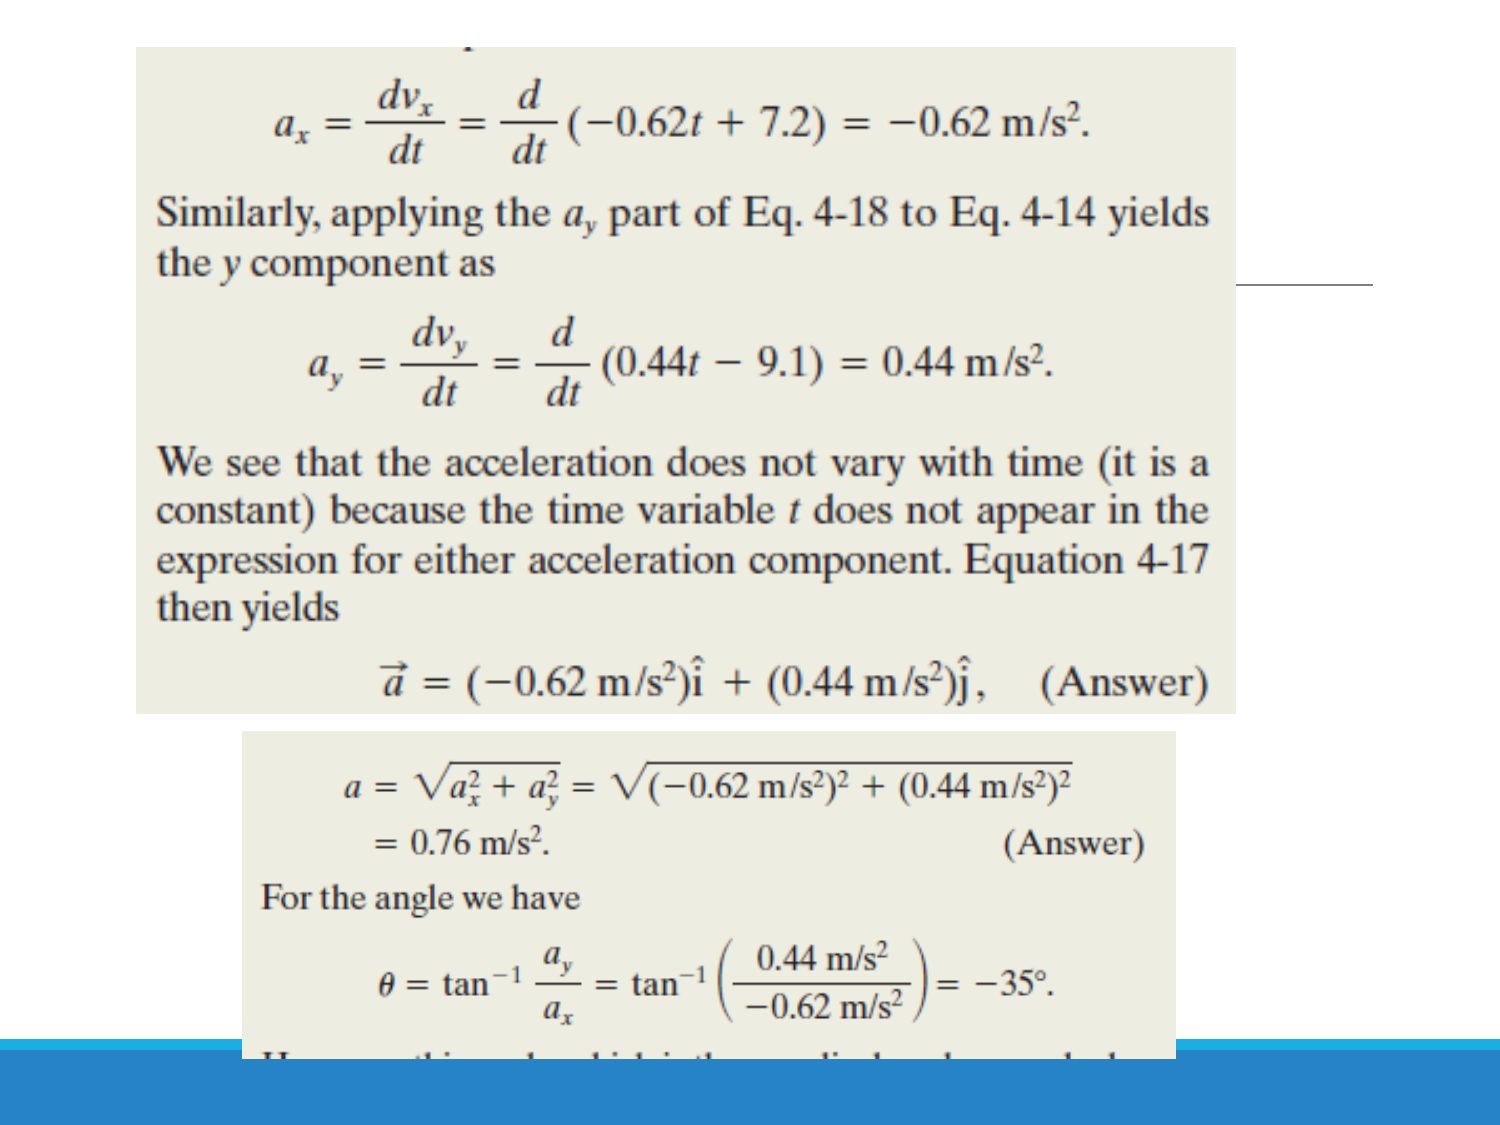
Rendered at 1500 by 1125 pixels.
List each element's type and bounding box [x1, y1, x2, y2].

picture [241, 731, 1177, 1060]
picture [136, 46, 1236, 715]
